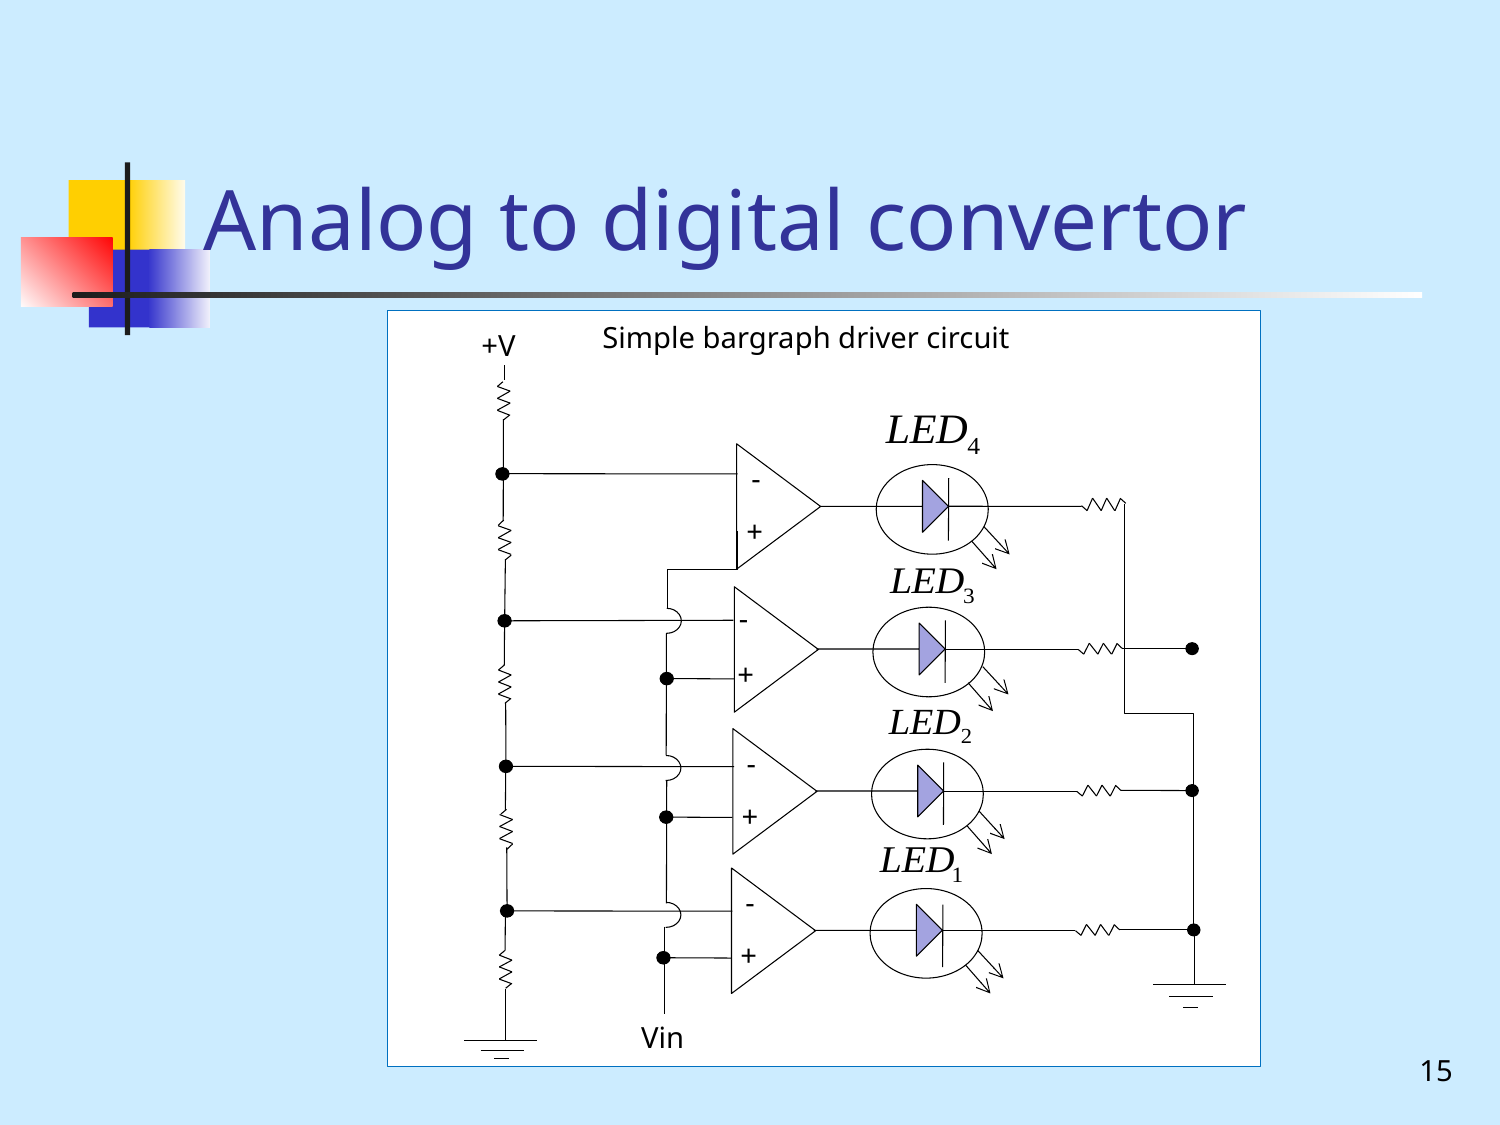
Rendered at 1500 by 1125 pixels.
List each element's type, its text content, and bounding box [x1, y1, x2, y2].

title Analog to digital convertor [188, 34, 1468, 276]
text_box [387, 310, 1261, 1067]
slide_number 15 [1154, 1023, 1468, 1100]
